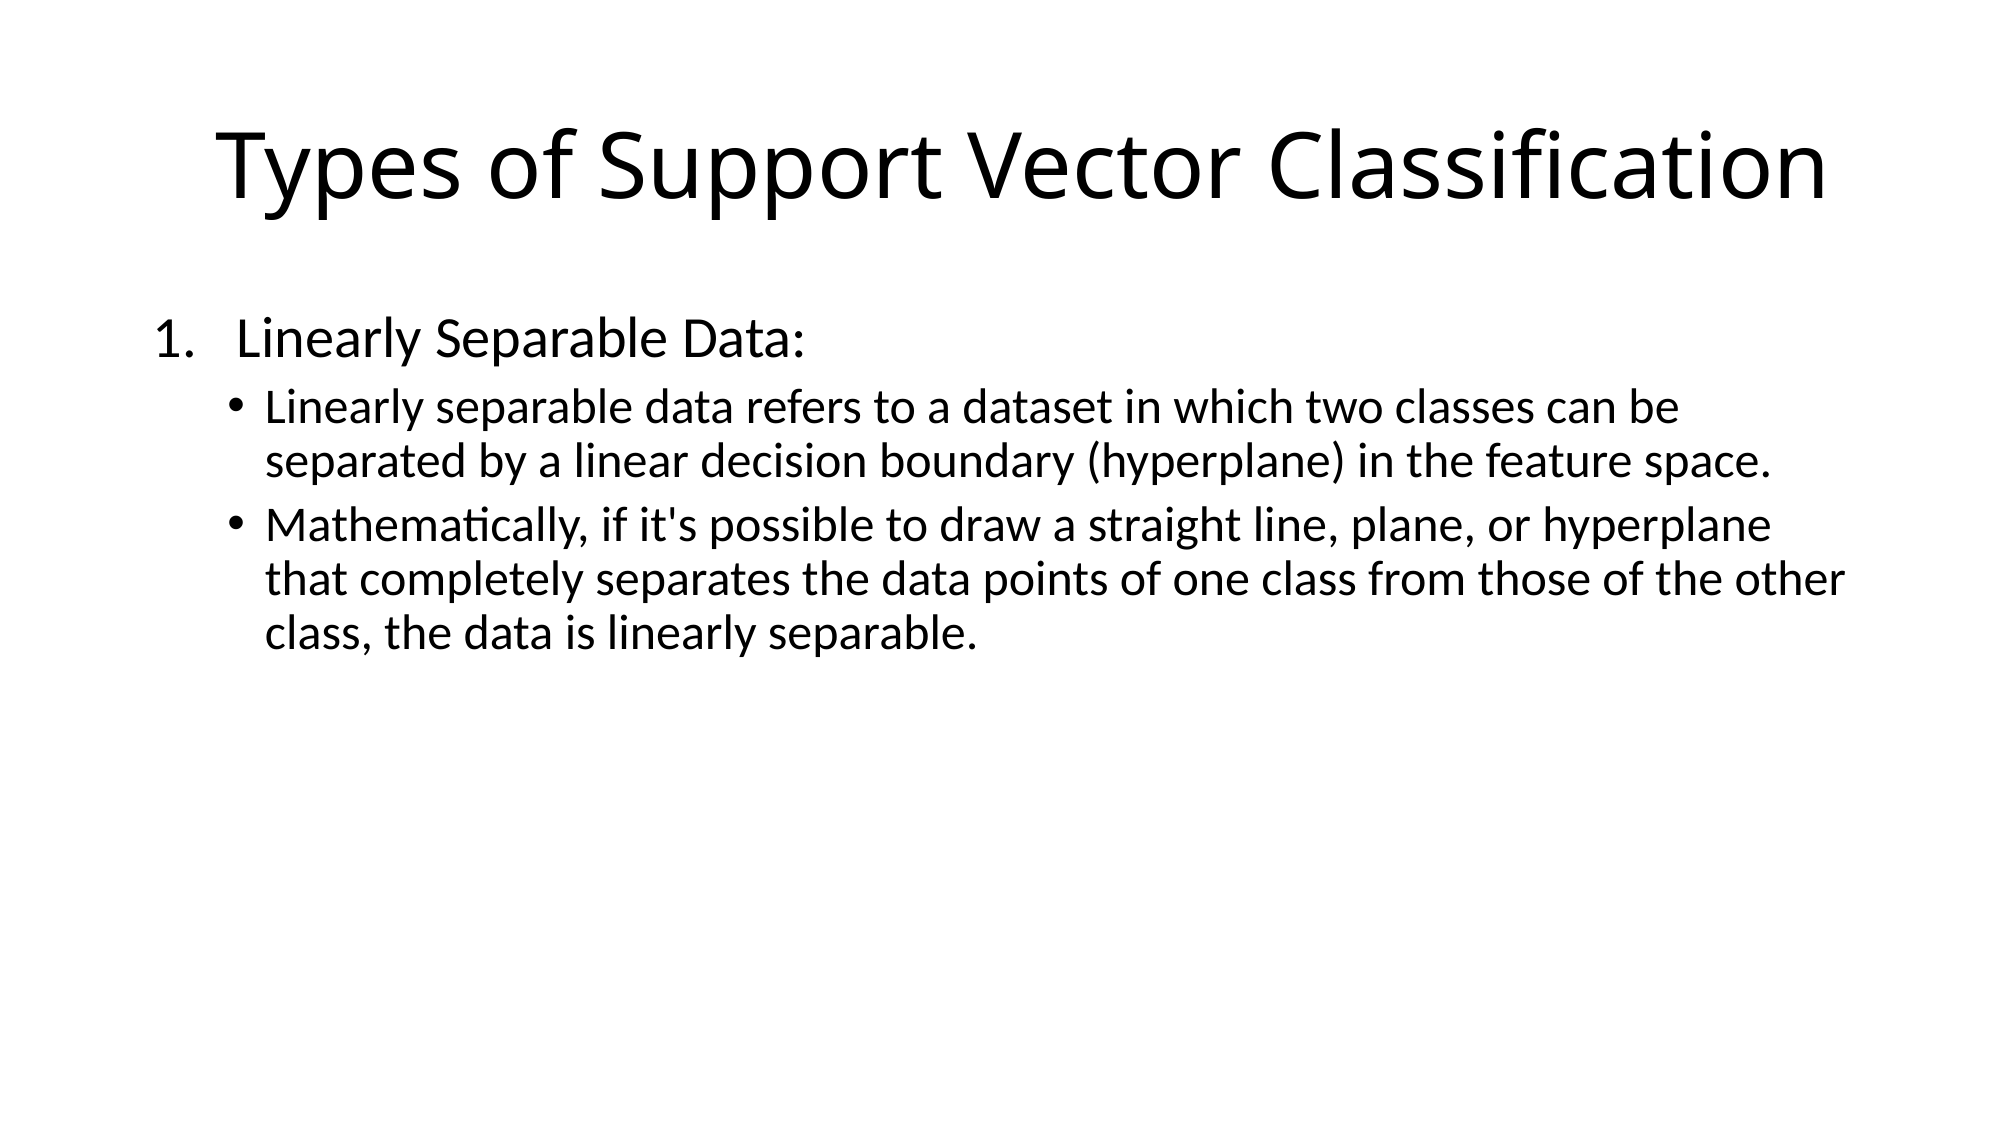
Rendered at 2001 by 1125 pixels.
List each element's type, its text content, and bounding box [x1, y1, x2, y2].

list Linearly Separable Data: Linearly separable data refers to a dataset in which two classes can be separated by a linear decision boundary (hyperplane) in the feature space. Mathematically, if it's possible to draw a straight line, plane, or hyperplane that completely separates the data points of one class from those of the other class, the data is linearly separable. [137, 299, 1863, 1014]
title Types of Support Vector Classification [137, 59, 1863, 278]
